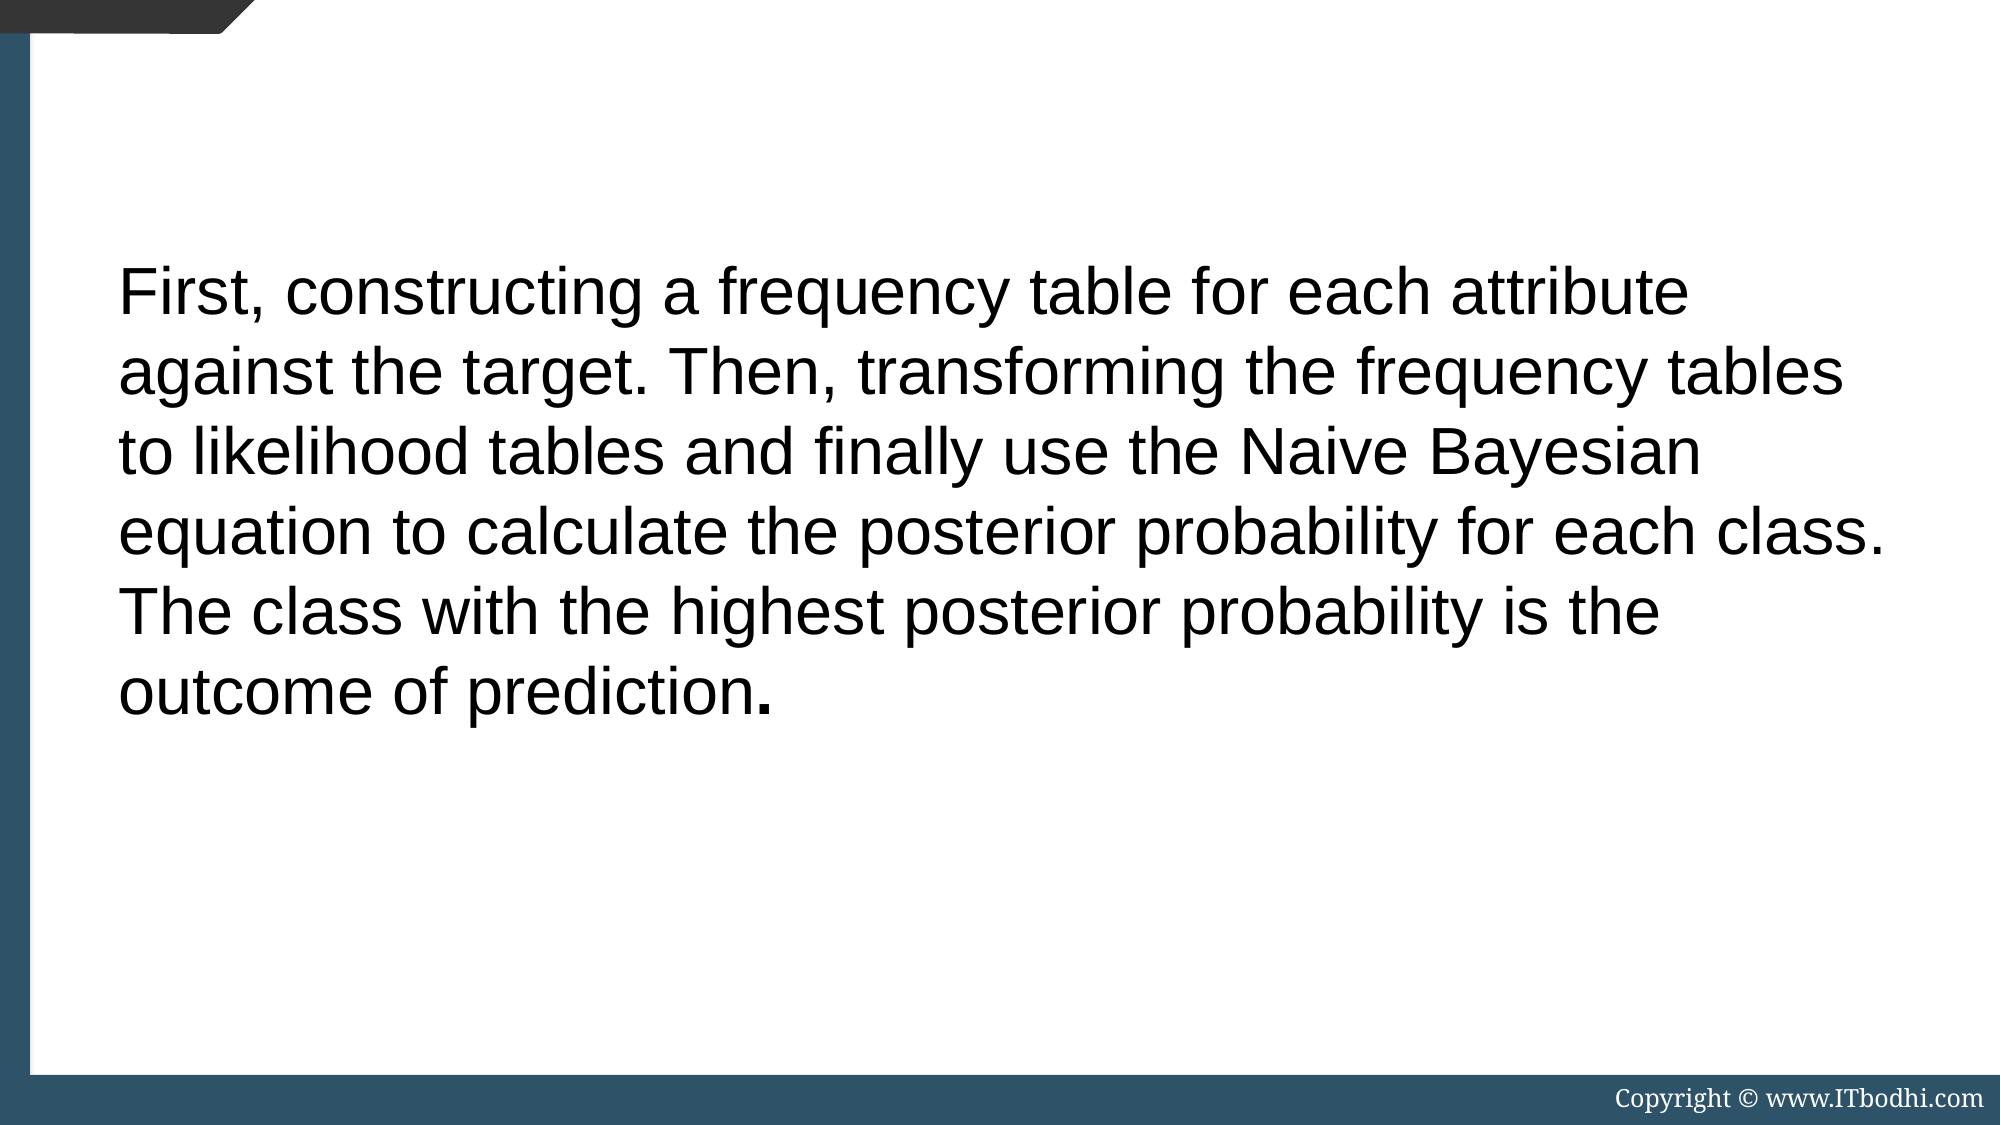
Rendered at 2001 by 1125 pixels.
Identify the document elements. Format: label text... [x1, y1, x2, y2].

text_box Copyright © www.ITbodhi.com [24, 1074, 2000, 1125]
text_box First, constructing a frequency table for each attribute against the target. Then, transforming the frequency tables to likelihood tables and finally use the Naive Bayesian equation to calculate the posterior probability for each class. The class with the highest posterior probability is the outcome of prediction. [104, 240, 1930, 845]
